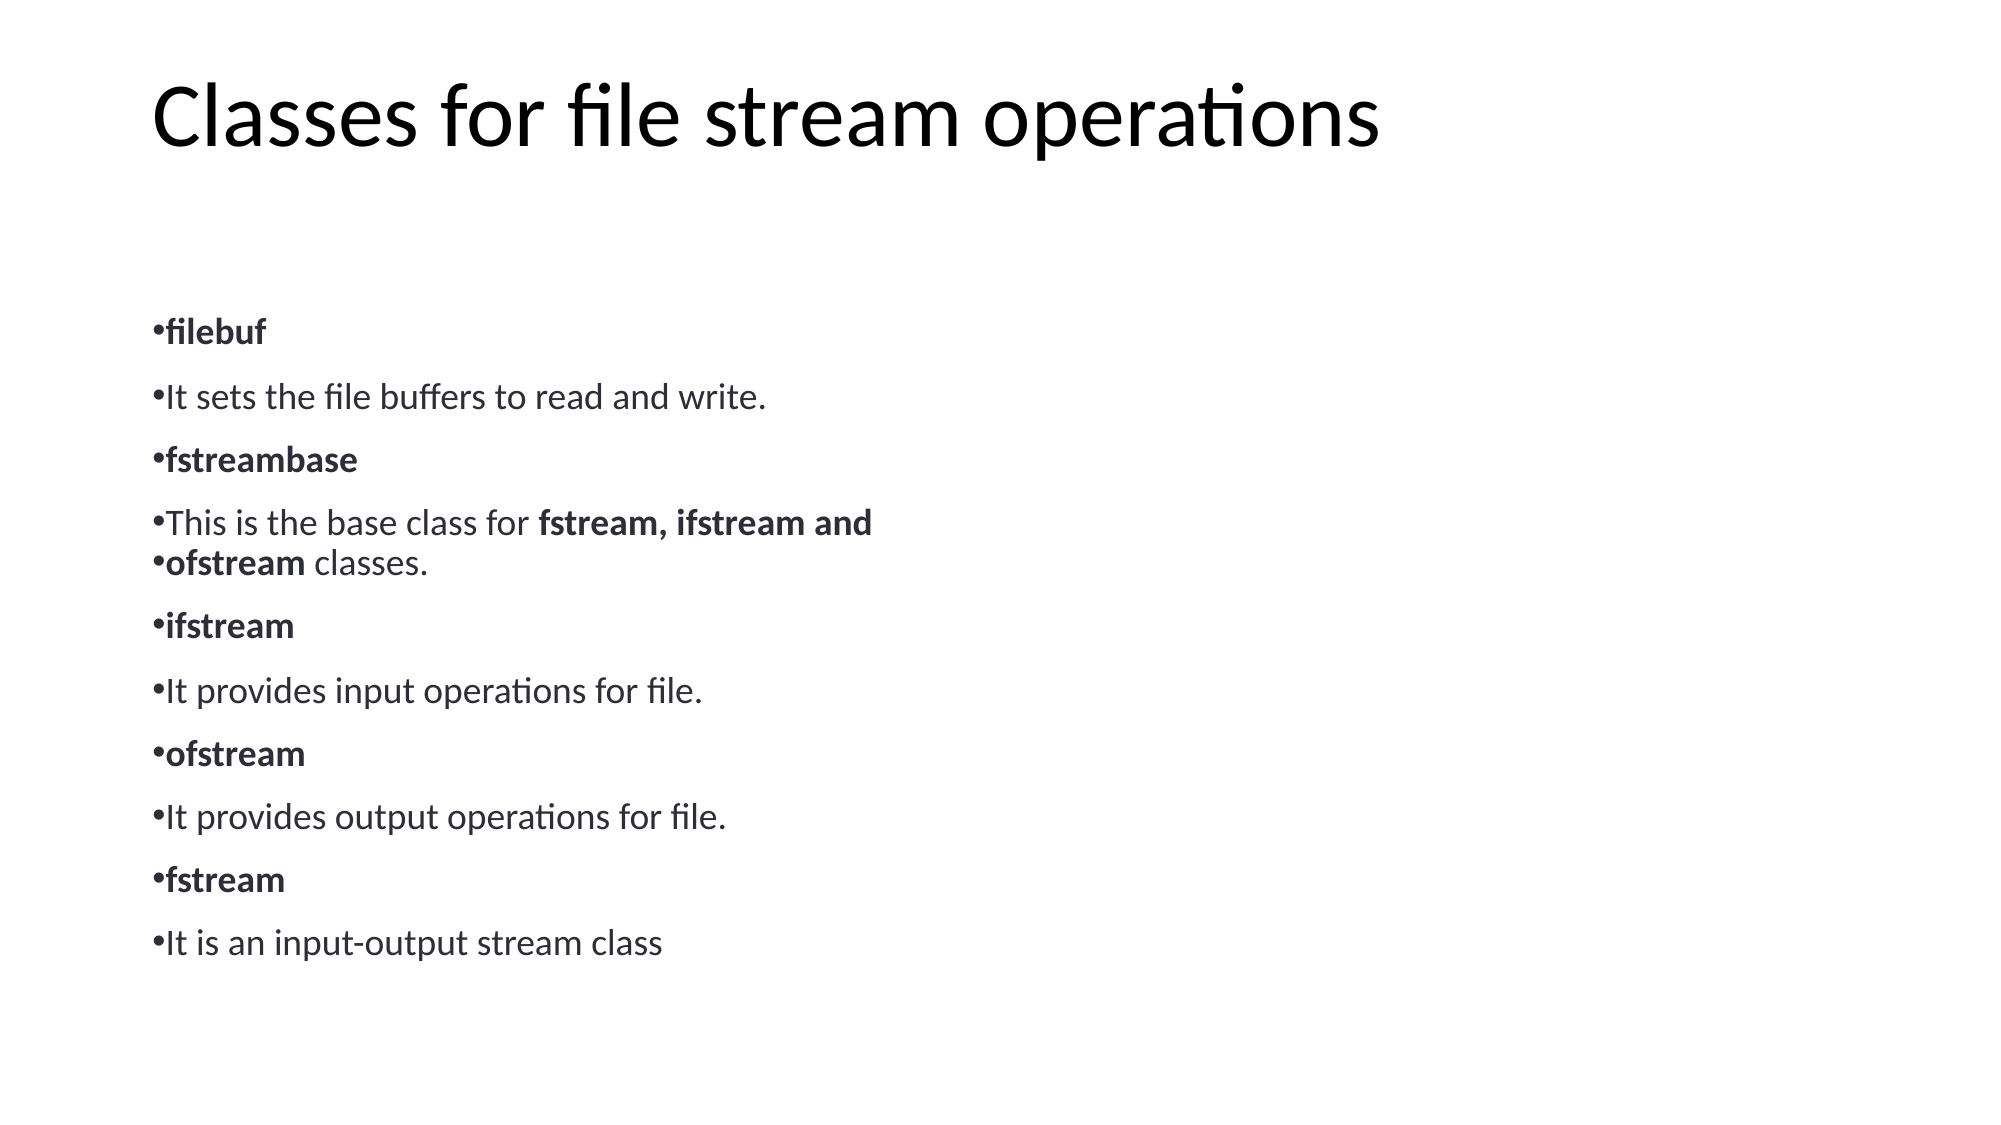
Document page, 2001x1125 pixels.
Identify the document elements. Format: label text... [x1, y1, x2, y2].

title Classes for file stream operations [137, 59, 1863, 173]
list filebuf It sets the file buffers to read and write. fstreambase This is the base class for fstream, ifstream and ofstream classes. ifstream It provides input operations for file. ofstream It provides output operations for file. fstream It is an input-output stream class [137, 173, 1863, 1014]
